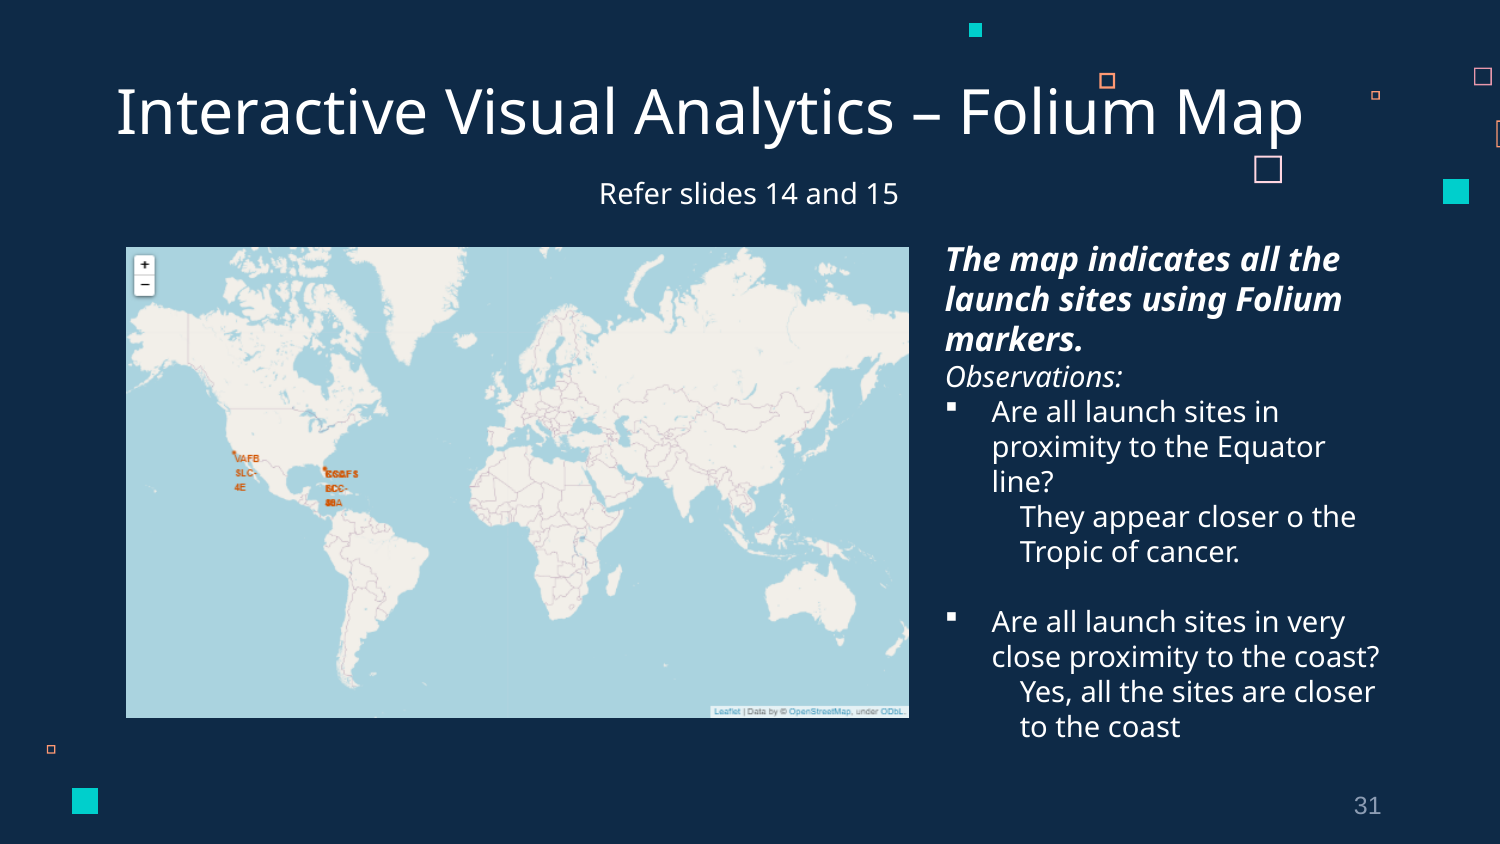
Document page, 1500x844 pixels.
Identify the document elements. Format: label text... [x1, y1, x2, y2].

slide_number 31 [1059, 782, 1397, 828]
title Interactive Visual Analytics – Folium Map [101, 67, 1397, 163]
picture [126, 246, 909, 718]
text_box Refer slides 14 and 15 [565, 198, 933, 224]
text_box The map indicates all the launch sites using Folium markers. Observations: Are all launch sites in proximity to the Equator line? They appear closer o the Tropic of cancer. Are all launch sites in very close proximity to the coast? Yes, all the sites are closer to the coast [929, 223, 1397, 740]
